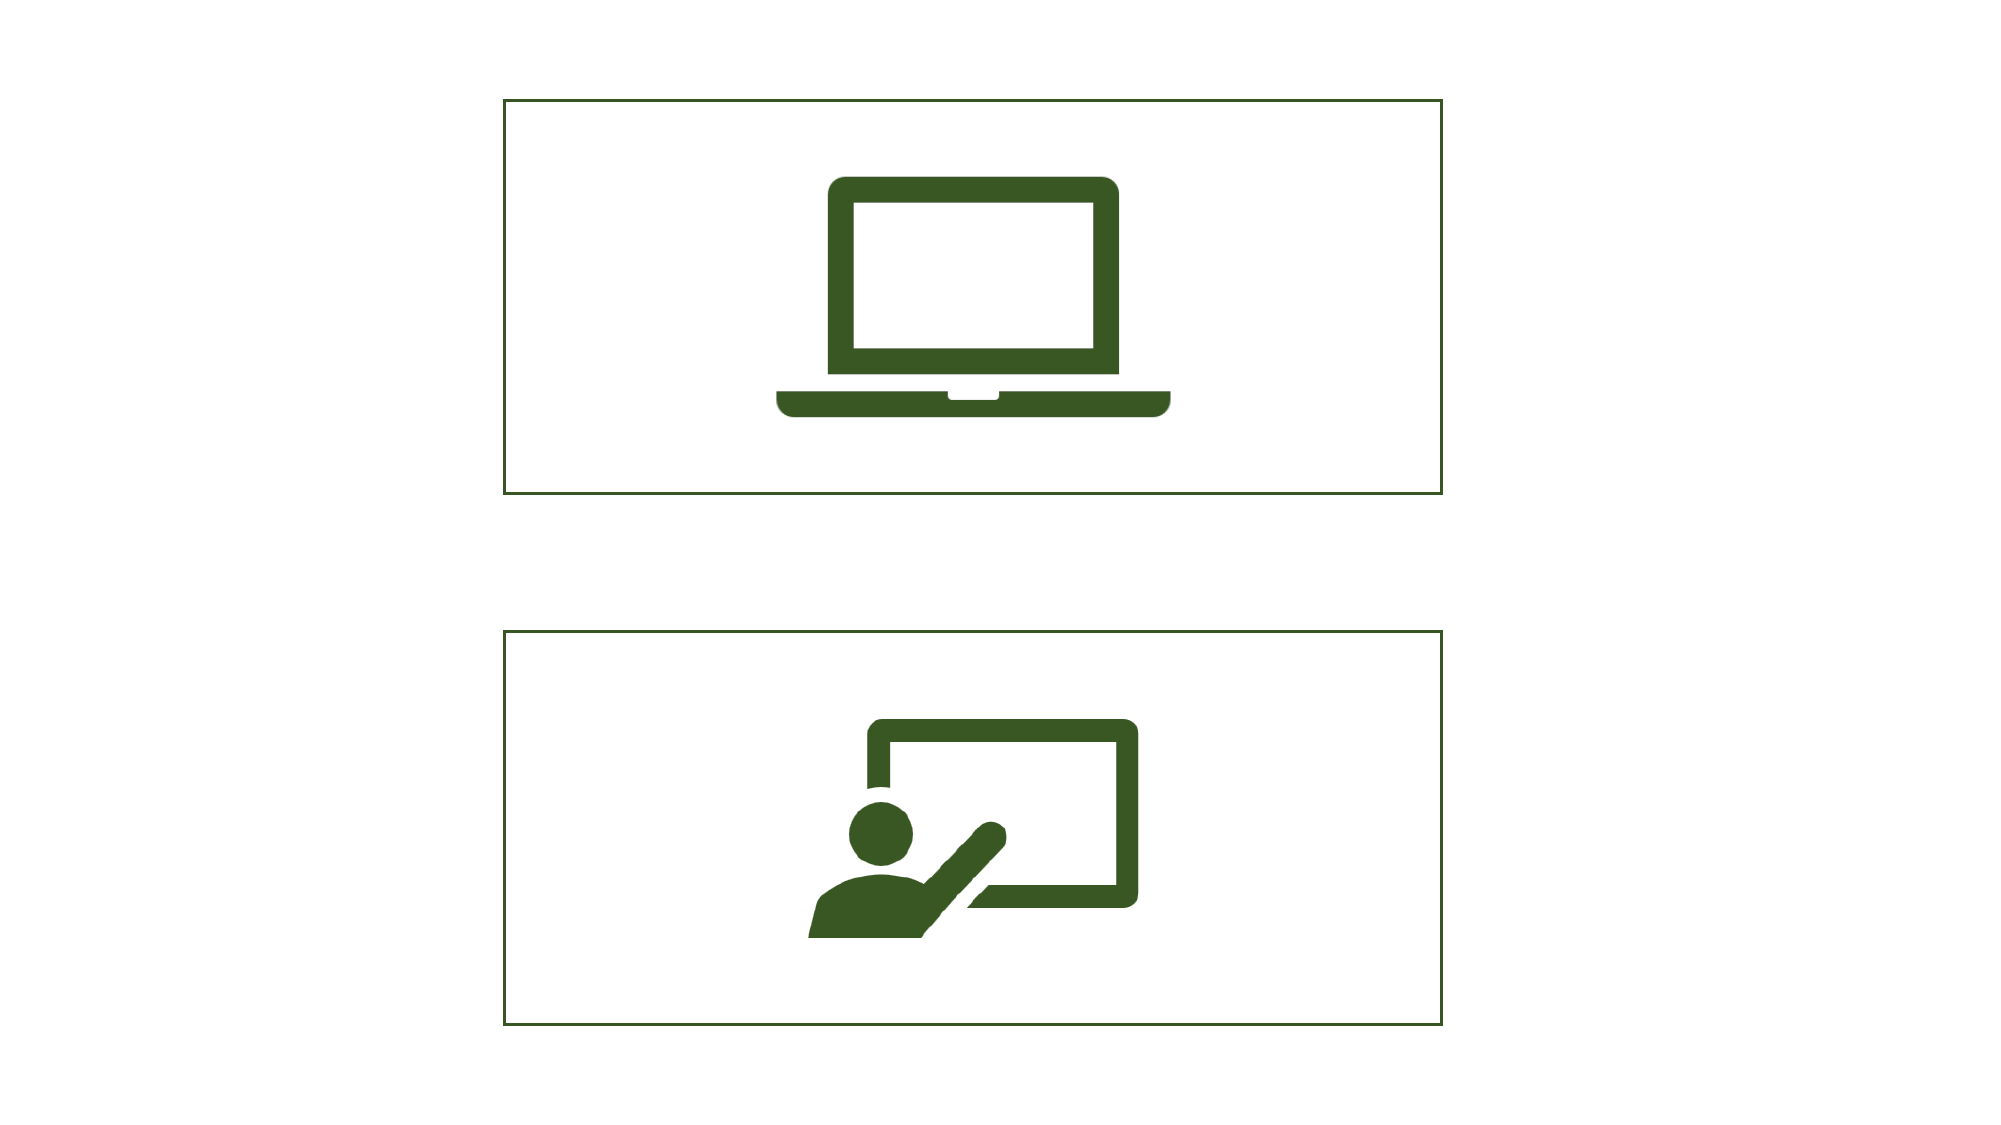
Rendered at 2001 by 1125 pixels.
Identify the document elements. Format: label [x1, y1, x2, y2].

text_box [504, 631, 1442, 1025]
text_box [504, 91, 1442, 503]
